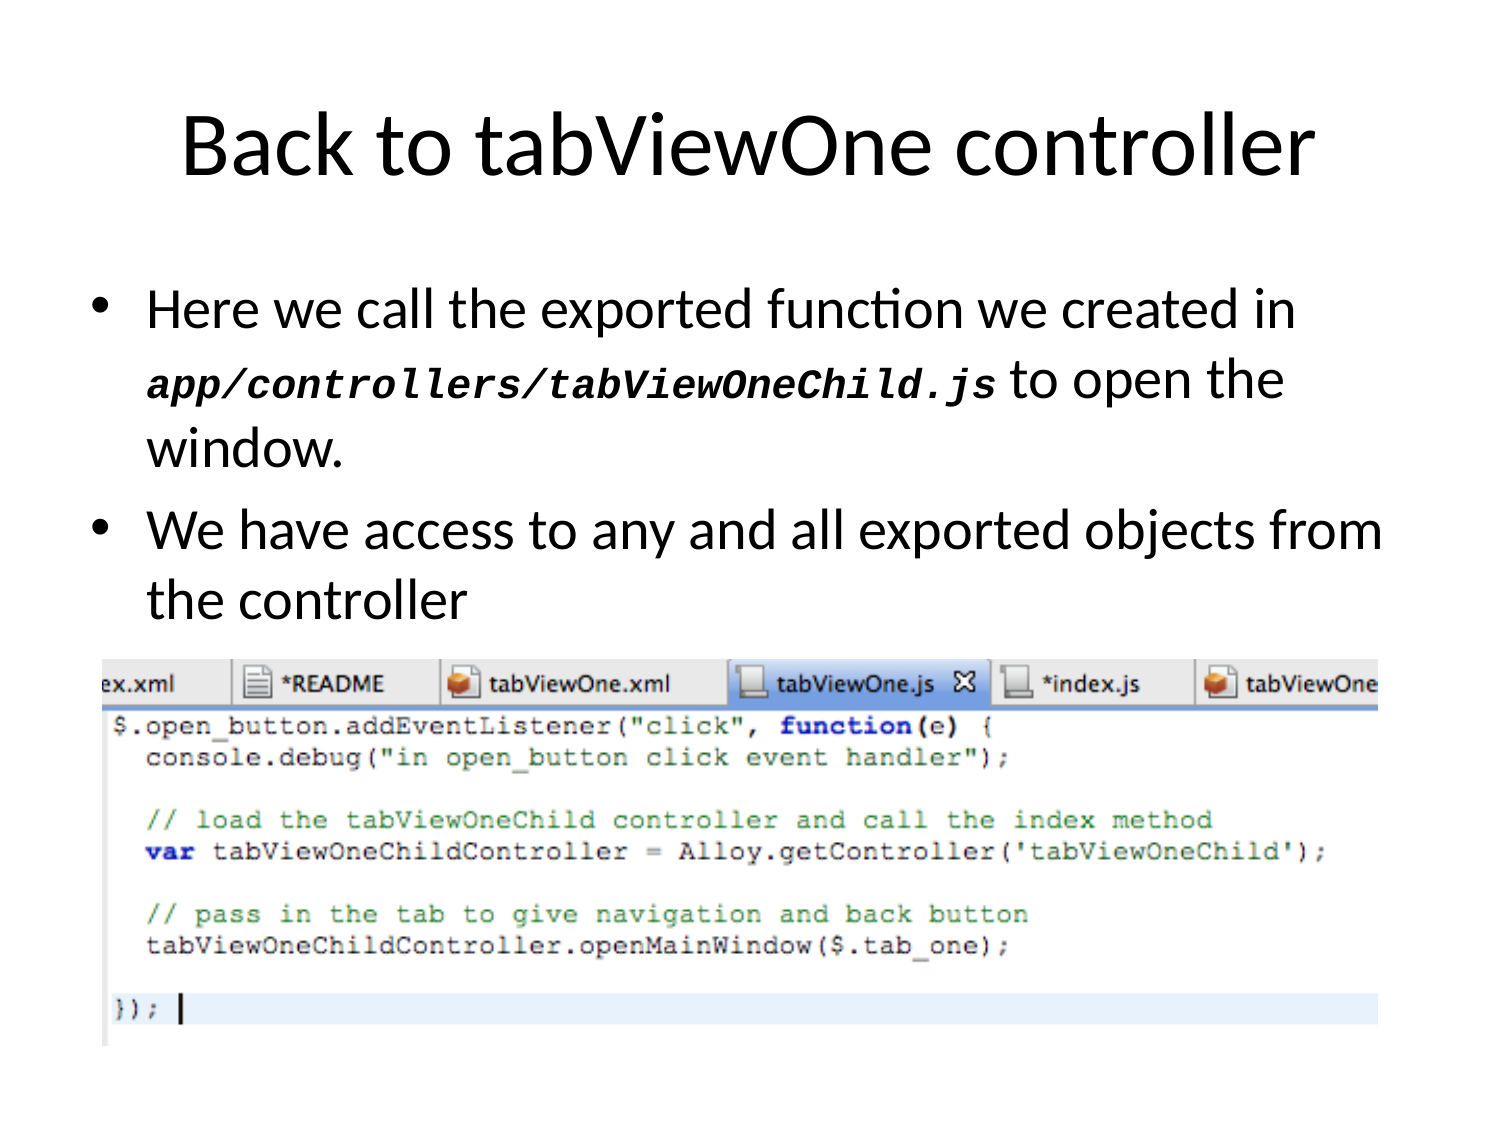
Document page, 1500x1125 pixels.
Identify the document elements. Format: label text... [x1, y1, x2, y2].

title Back to tabViewOne controller [75, 45, 1425, 233]
picture [101, 659, 1378, 1046]
list Here we call the exported function we created in app/controllers/tabViewOneChild.js to open the window. We have access to any and all exported objects from the controller [75, 262, 1425, 1005]
